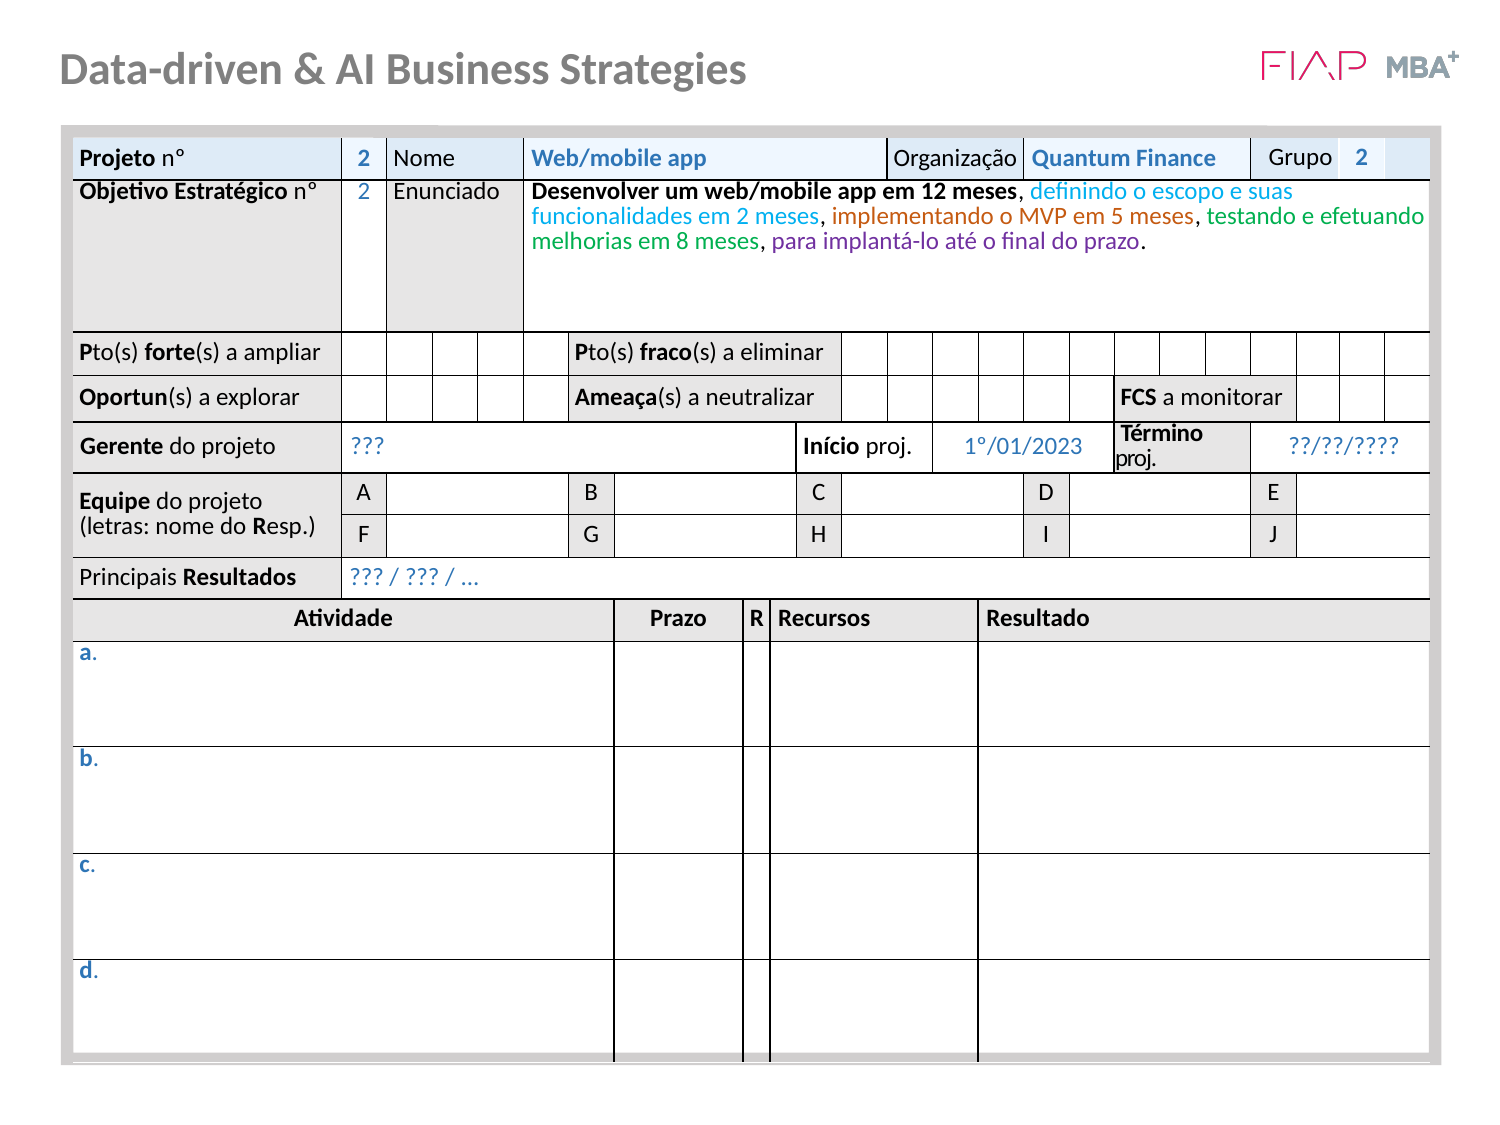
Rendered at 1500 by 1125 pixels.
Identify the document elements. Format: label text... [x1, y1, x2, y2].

table_cell [615, 854, 742, 959]
table_cell [478, 376, 523, 421]
table_cell [1340, 333, 1384, 375]
table_cell [1070, 376, 1113, 421]
table_cell [342, 376, 386, 421]
table_cell [771, 854, 977, 959]
table_cell [1297, 376, 1339, 421]
table_cell [1160, 333, 1205, 375]
table_cell [433, 333, 477, 375]
table_cell D [1024, 474, 1069, 514]
table_cell A [342, 474, 386, 514]
table_cell Pto(s) fraco(s) a eliminar [569, 333, 841, 375]
table_cell Ameaça(s) a neutralizar [569, 376, 841, 421]
table_header [1385, 138, 1430, 179]
table_header 2 [1340, 138, 1384, 179]
table_cell [1070, 474, 1250, 514]
table_cell c. [73, 854, 613, 959]
table_cell [433, 376, 477, 421]
table_cell FCS a monitorar [1115, 376, 1296, 421]
table_cell [979, 642, 1430, 746]
table_cell G [569, 515, 614, 557]
table_cell C [797, 474, 841, 514]
table_cell [387, 474, 568, 514]
picture [1386, 48, 1460, 79]
table_cell [615, 515, 796, 557]
table_cell [979, 854, 1430, 959]
table_cell [615, 642, 742, 746]
table_cell [771, 960, 977, 1062]
table_cell [979, 333, 1023, 375]
table_cell Gerente do projeto [73, 423, 341, 472]
table_header Web/mobile app [524, 138, 886, 179]
table_cell [771, 747, 977, 853]
table_cell ??? / ??? / ... [342, 558, 1430, 598]
table_cell Resultado [979, 600, 1430, 641]
table_cell d. [73, 960, 613, 1062]
table_cell Equipe do projeto (letras: nome do Resp.) [73, 474, 341, 557]
table_cell [524, 333, 568, 375]
table_cell [979, 376, 1023, 421]
table_cell [1297, 515, 1430, 557]
table_cell [744, 854, 769, 959]
table_cell [615, 474, 796, 514]
table_cell Principais Resultados [73, 558, 341, 598]
table_cell b. [73, 747, 613, 853]
table_cell [1340, 376, 1384, 421]
table_cell [615, 747, 742, 853]
table_cell [842, 376, 887, 421]
table_header Projeto nº [73, 138, 341, 179]
table_cell [387, 515, 568, 557]
table_cell ??/??/???? [1251, 423, 1430, 472]
table_cell F [342, 515, 386, 557]
table_cell [744, 960, 769, 1062]
table_cell Oportun(s) a explorar [73, 376, 341, 421]
table_cell [387, 376, 432, 421]
table_cell [842, 474, 1023, 514]
table_cell [979, 747, 1430, 853]
table_cell [1024, 333, 1069, 375]
table_cell [1251, 333, 1296, 375]
table_cell H [797, 515, 841, 557]
table_cell Pto(s) forte(s) a ampliar [73, 333, 341, 375]
table_cell Recursos [771, 600, 977, 641]
table_cell [842, 515, 1023, 557]
table_cell a. [73, 642, 613, 746]
table_cell [1385, 333, 1430, 375]
table_cell Atividade [73, 600, 613, 641]
table_cell Desenvolver um web/mobile app em 12 meses, definindo o escopo e suas funcionalidades em 2 meses, implementando o MVP em 5 meses, testando e efetuando melhorias em 8 meses, para implantá-lo até o final do prazo. [524, 181, 1430, 331]
table_cell [888, 376, 932, 421]
table_cell [1070, 333, 1114, 375]
table_cell [478, 333, 523, 375]
table_header Nome [387, 138, 523, 179]
table_cell [615, 960, 742, 1062]
table_cell [933, 376, 978, 421]
table_cell 1º/01/2023 [933, 423, 1113, 472]
table_cell [933, 333, 978, 375]
table_cell R [744, 600, 769, 641]
table_cell [1297, 333, 1339, 375]
table_cell Prazo [615, 600, 742, 641]
table_cell [1115, 333, 1159, 375]
table_cell Enunciado [387, 181, 523, 331]
table_header 2 [342, 138, 386, 179]
table_cell ??? [342, 423, 795, 472]
table_cell [979, 960, 1430, 1062]
table_cell Objetivo Estratégico nº [73, 181, 341, 331]
table_cell I [1024, 515, 1069, 557]
table_cell B [569, 474, 614, 514]
table_cell [744, 642, 769, 746]
table_cell [1385, 376, 1430, 421]
table_cell Início proj. [797, 423, 932, 472]
table_cell [1206, 333, 1250, 375]
table_header Grupo [1251, 138, 1338, 179]
table_cell [342, 333, 386, 375]
table_cell [1024, 376, 1069, 421]
table_cell [744, 747, 769, 853]
table_cell [1297, 474, 1430, 514]
table_cell [387, 333, 432, 375]
table_cell Término proj. [1115, 423, 1250, 472]
table_cell [1070, 515, 1250, 557]
table_cell [888, 333, 932, 375]
table_cell [771, 642, 977, 746]
table_header Quantum Finance [1024, 138, 1250, 179]
table_header Organização [888, 138, 1023, 179]
table_cell 2 [342, 181, 386, 331]
picture [1262, 51, 1366, 80]
table_cell [524, 376, 568, 421]
table_cell E [1251, 474, 1296, 514]
table_cell J [1251, 515, 1296, 557]
table_cell [842, 333, 887, 375]
